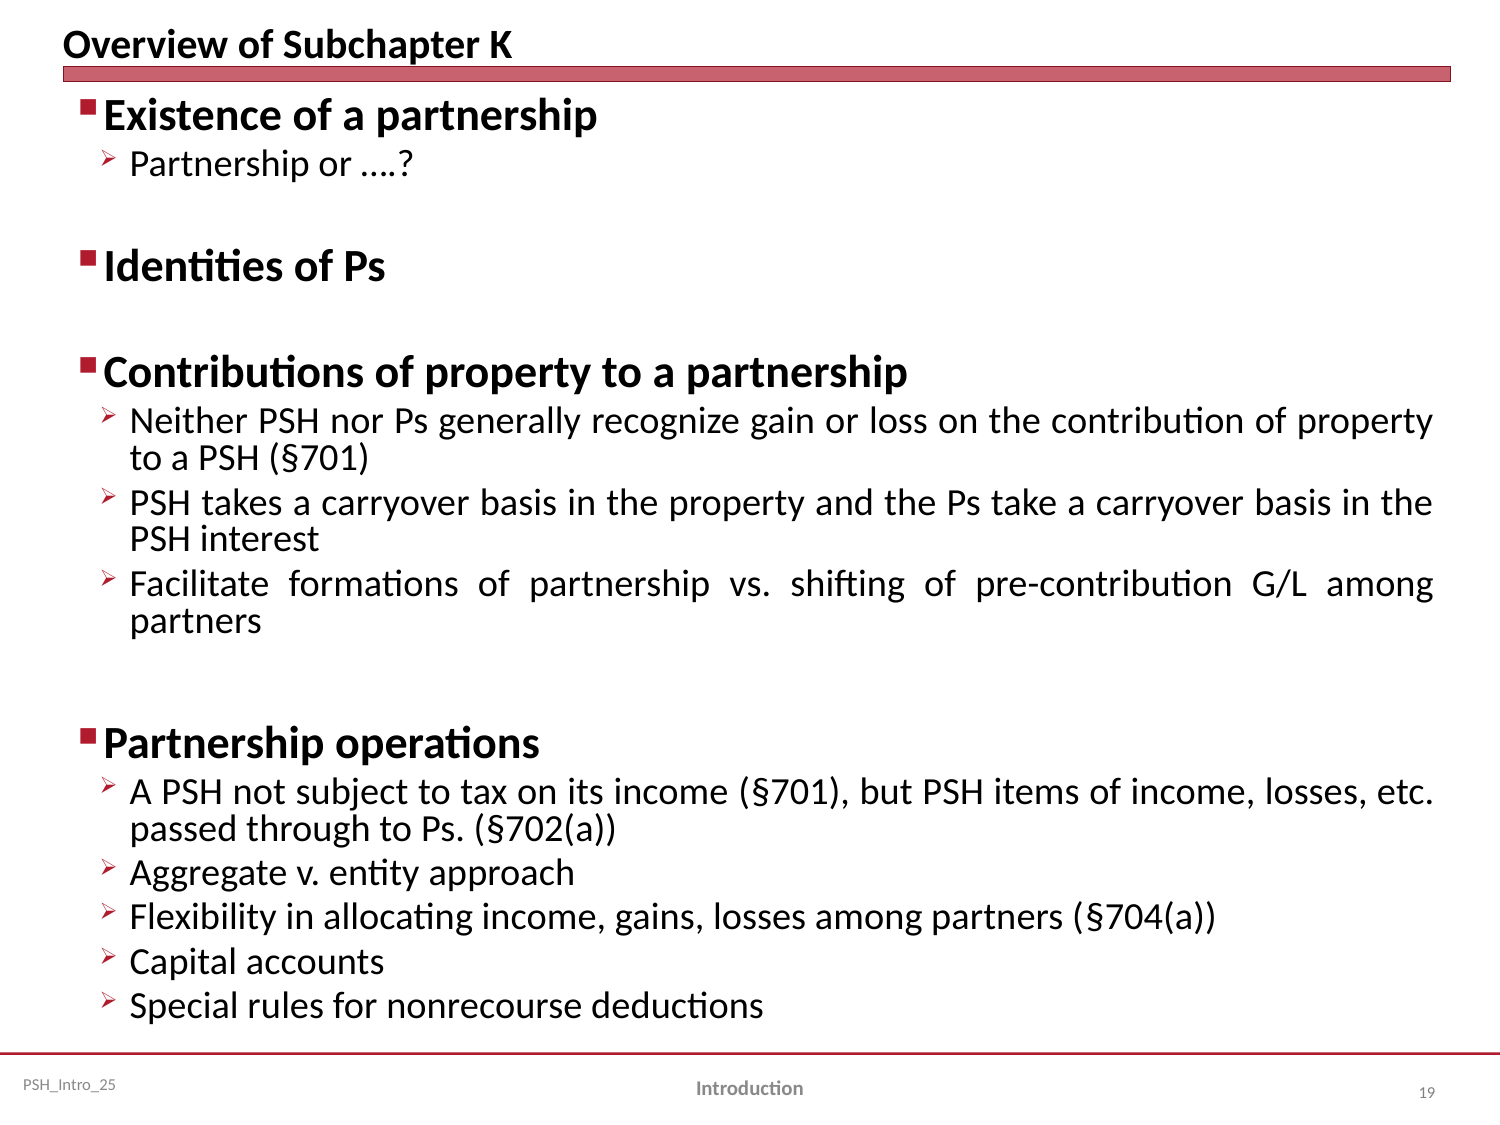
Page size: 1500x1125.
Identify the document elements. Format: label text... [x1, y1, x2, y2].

slide_number 19 [1375, 1061, 1451, 1122]
list Existence of a partnership Partnership or ….? Identities of Ps Contributions of property to a partnership Neither PSH nor Ps generally recognize gain or loss on the contribution of property to a PSH (§701) PSH takes a carryover basis in the property and the Ps take a carryover basis in the PSH interest Facilitate formations of partnership vs. shifting of pre-contribution G/L among partners Partnership operations A PSH not subject to tax on its income (§701), but PSH items of income, losses, etc. passed through to Ps. (§702(a)) Aggregate v. entity approach Flexibility in allocating income, gains, losses among partners (§704(a)) Capital accounts Special rules for nonrecourse deductions [63, 87, 1451, 1041]
footer Introduction [512, 1056, 988, 1117]
title Overview of Subchapter K [62, 6, 1451, 67]
